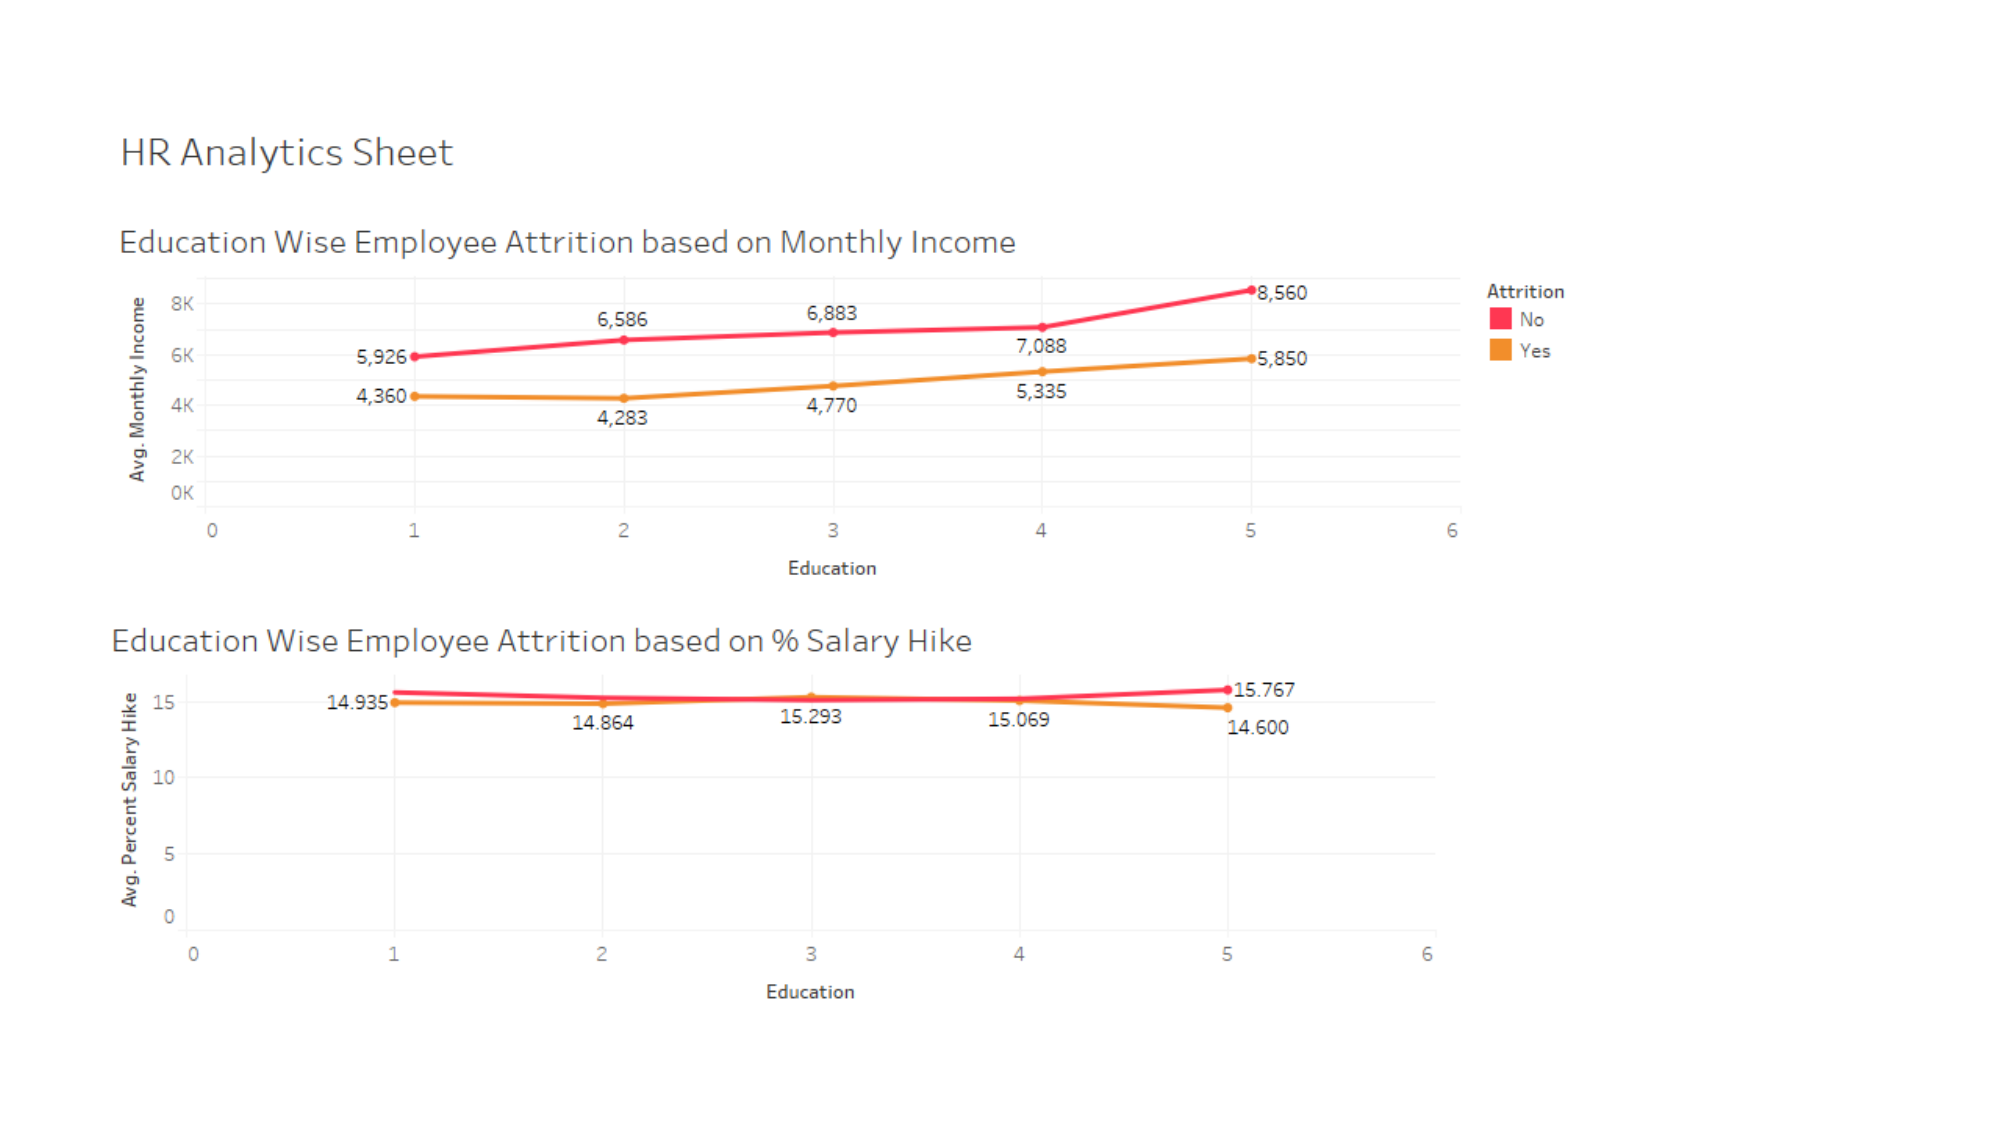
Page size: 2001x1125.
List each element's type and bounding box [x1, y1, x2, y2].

picture [97, 106, 1903, 1019]
